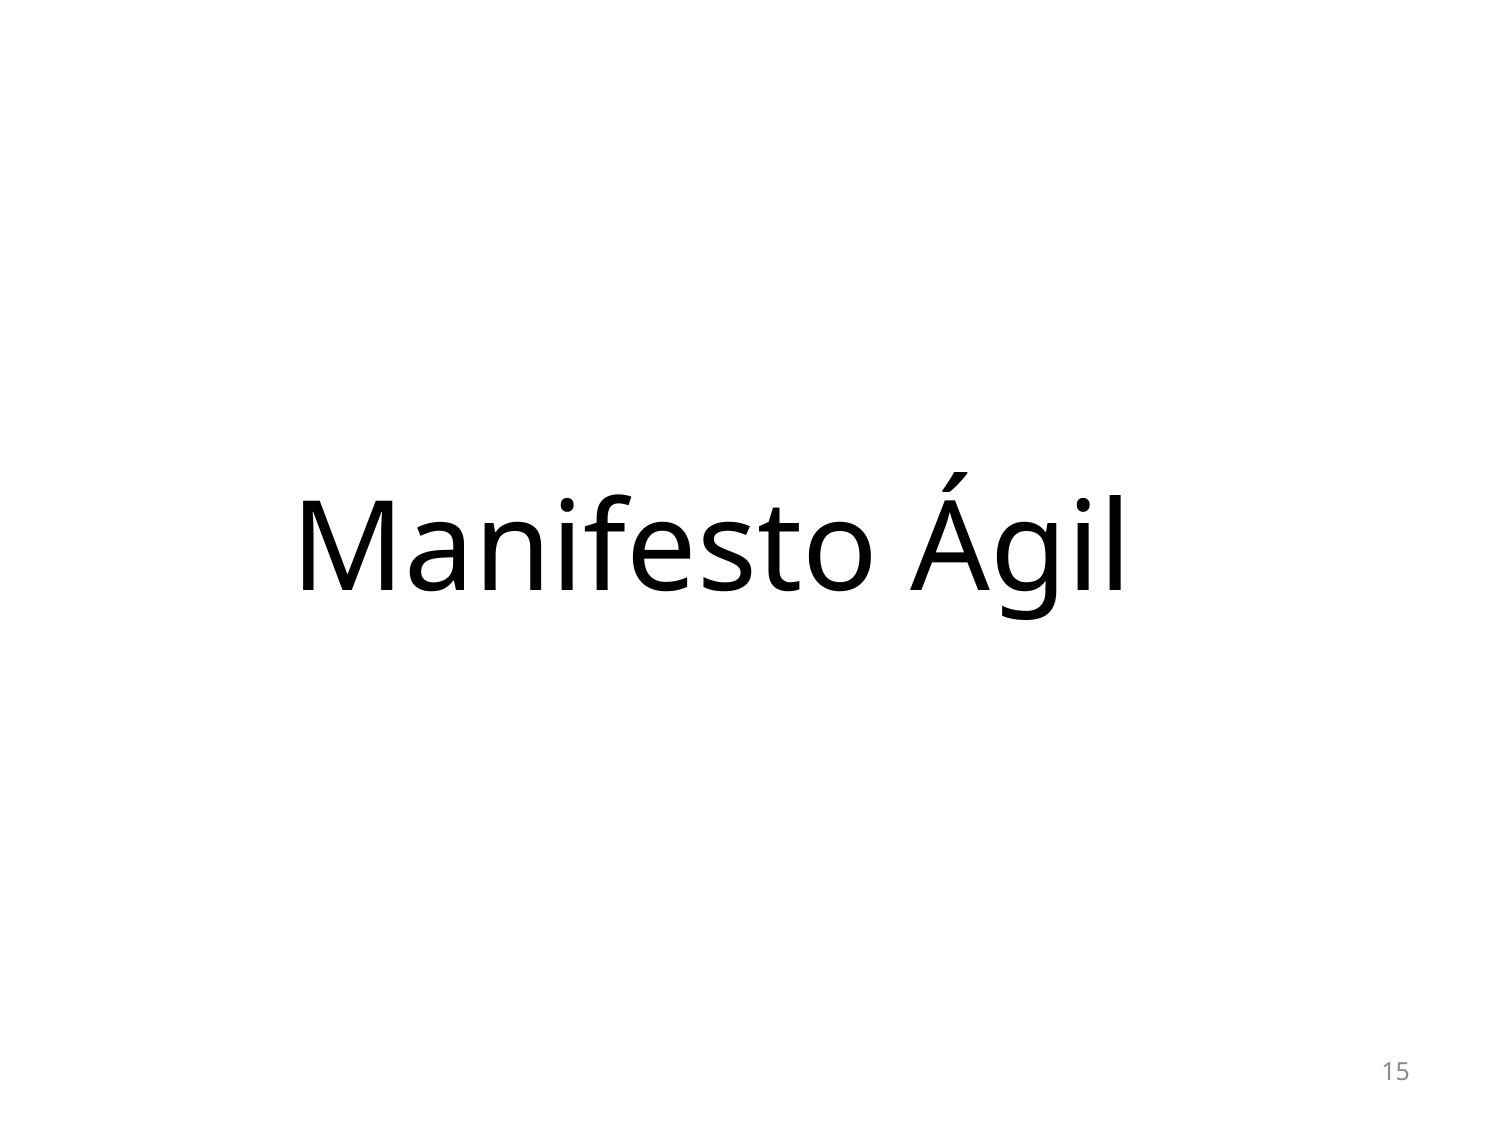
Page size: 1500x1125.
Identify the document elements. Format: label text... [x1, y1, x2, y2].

text_box Manifesto Ágil [276, 458, 1148, 624]
slide_number 15 [1074, 1042, 1425, 1103]
